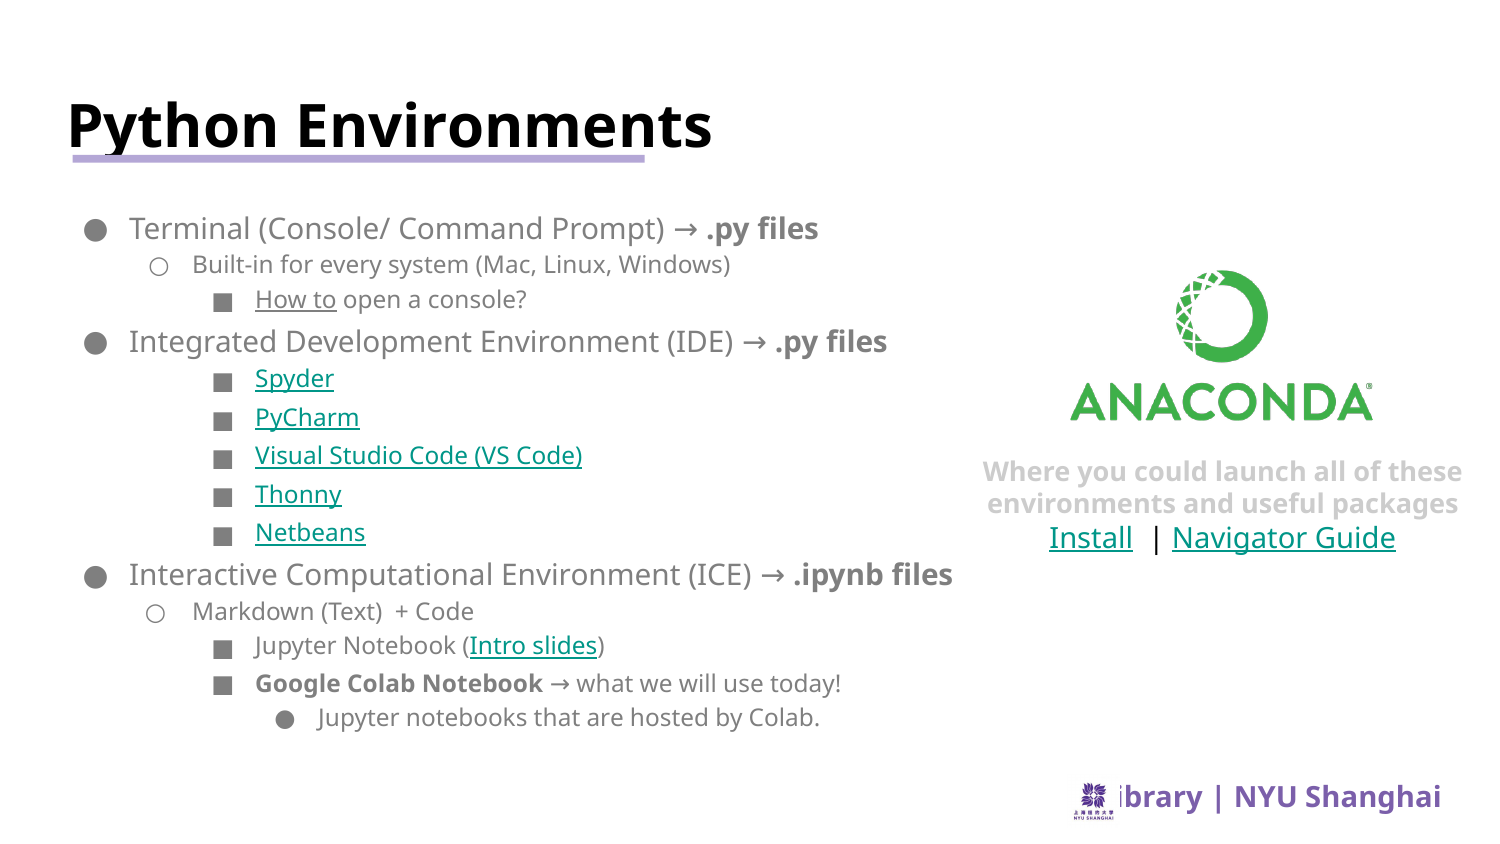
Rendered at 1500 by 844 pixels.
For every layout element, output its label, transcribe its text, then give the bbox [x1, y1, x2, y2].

text_box Where you could launch all of these environments and useful packages Install | Navigator Guide [963, 439, 1482, 574]
picture [1067, 774, 1120, 828]
title Python Environments [51, 72, 1449, 176]
text_box [72, 154, 645, 163]
list Terminal (Console/ Command Prompt) → .py files Built-in for every system (Mac, Linux, Windows) How to open a console? Integrated Development Environment (IDE) → .py files Spyder PyCharm Visual Studio Code (VS Code) Thonny Netbeans Interactive Computational Environment (ICE) → .ipynb files Markdown (Text) + Code Jupyter Notebook (Intro slides) Google Colab Notebook → what we will use today! Jupyter notebooks that are hosted by Colab. [51, 189, 1224, 750]
picture [1067, 267, 1378, 423]
